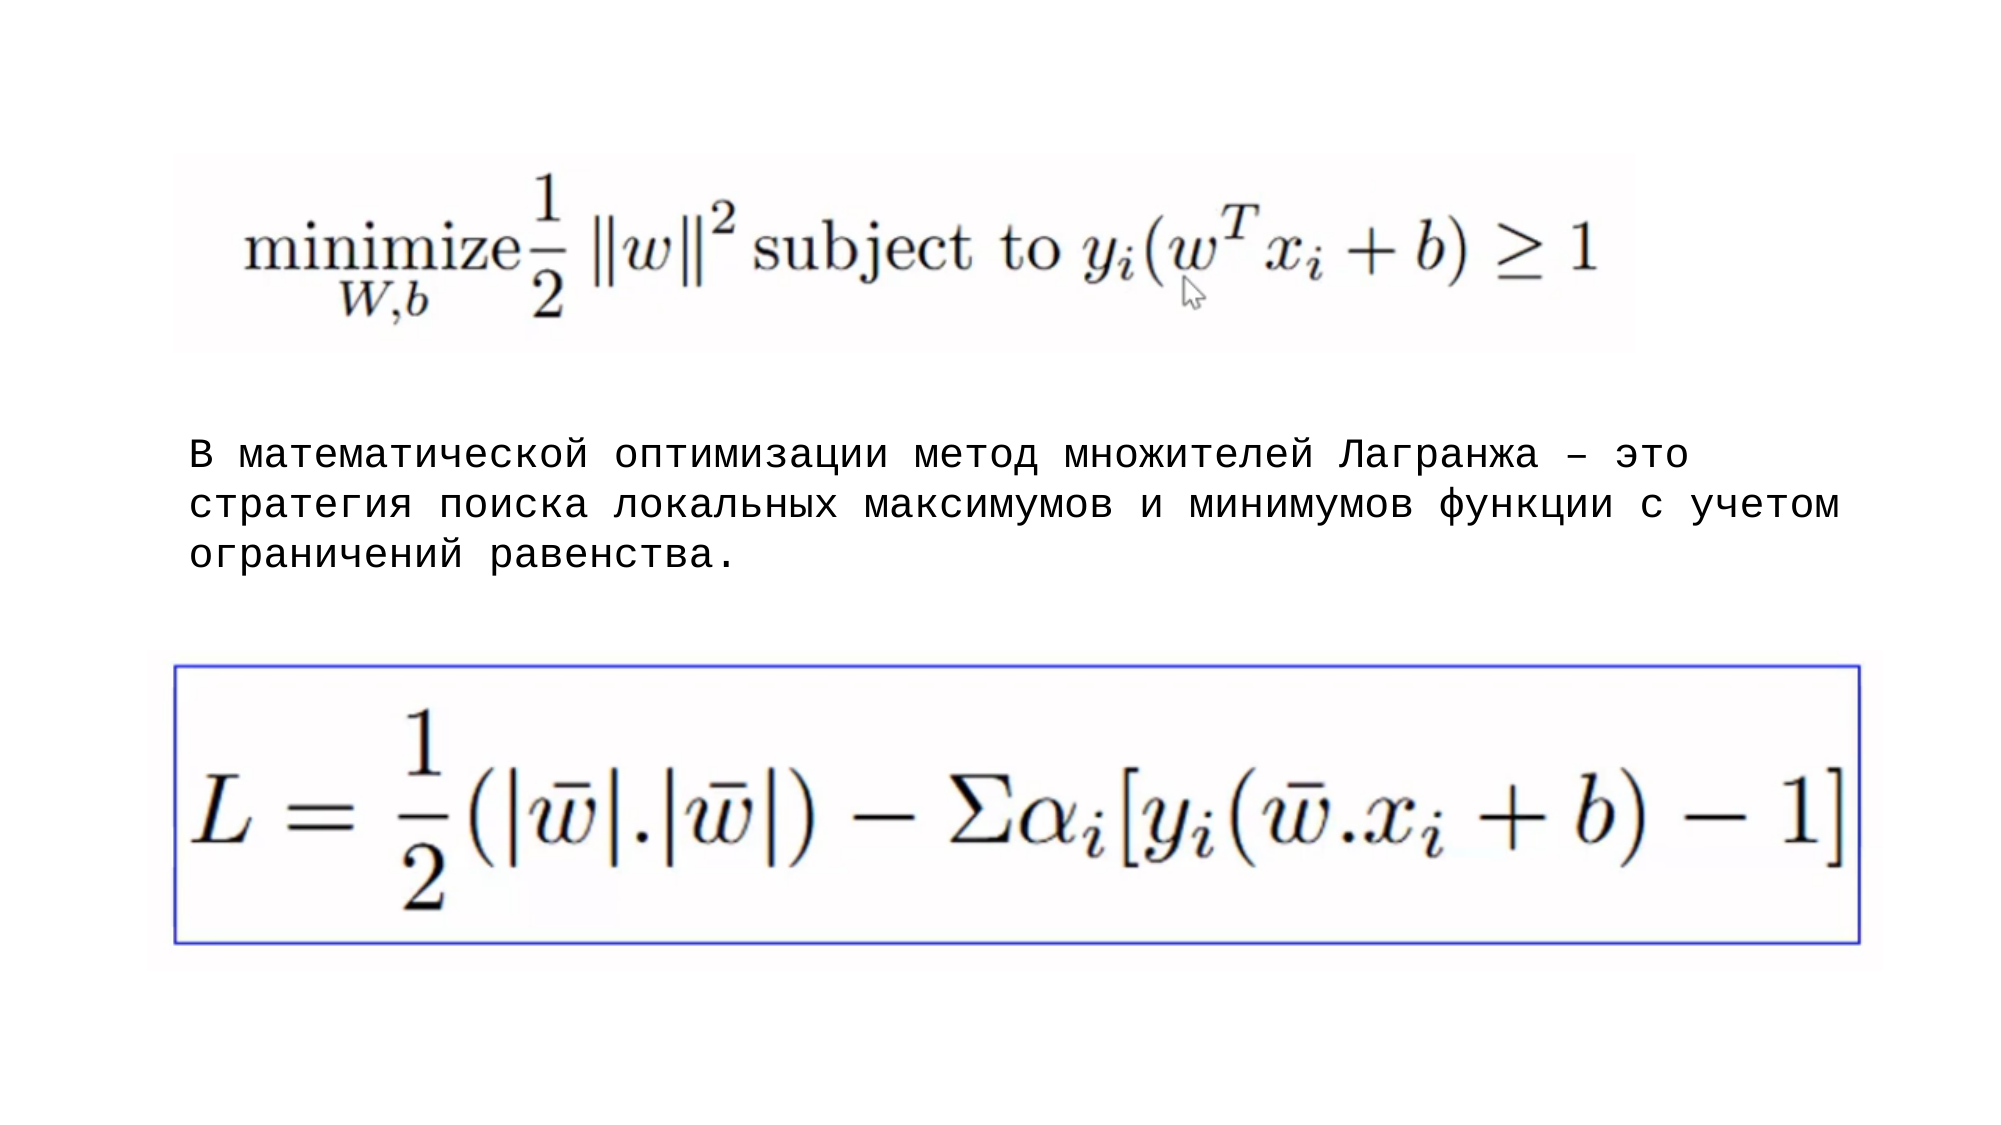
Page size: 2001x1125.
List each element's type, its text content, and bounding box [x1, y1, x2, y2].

picture [147, 650, 1883, 972]
picture [173, 153, 1635, 353]
text_box В математической оптимизации метод множителей Лагранжа – это стратегия поиска локальных максимумов и минимумов функции с учетом ограничений равенства. [173, 418, 1909, 583]
